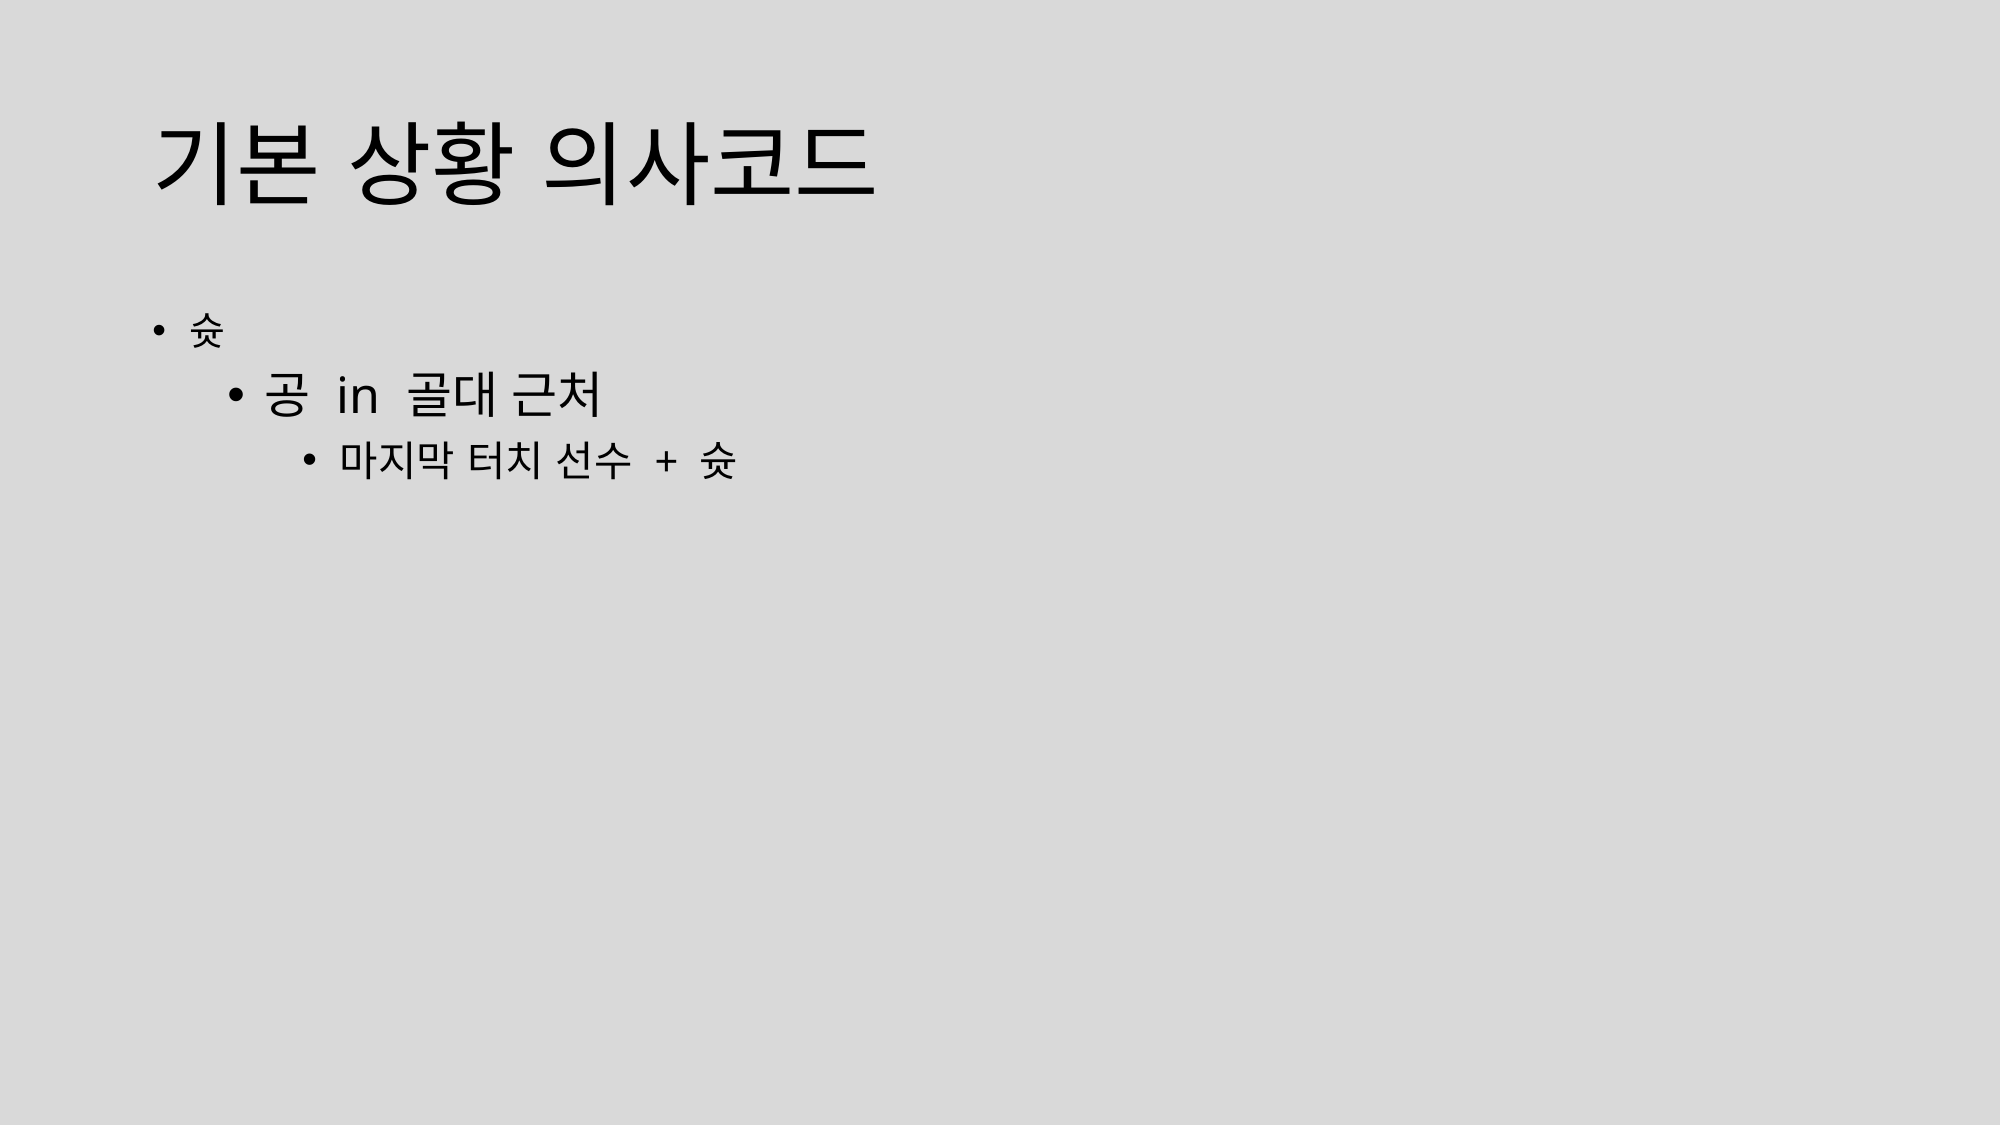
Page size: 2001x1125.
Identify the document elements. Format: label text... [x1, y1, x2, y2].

title 기본 상황 의사코드 [137, 59, 1863, 278]
list 슛 공 in 골대 근처 마지막 터치 선수 + 슛 시도 공 터치 [137, 299, 1863, 1014]
